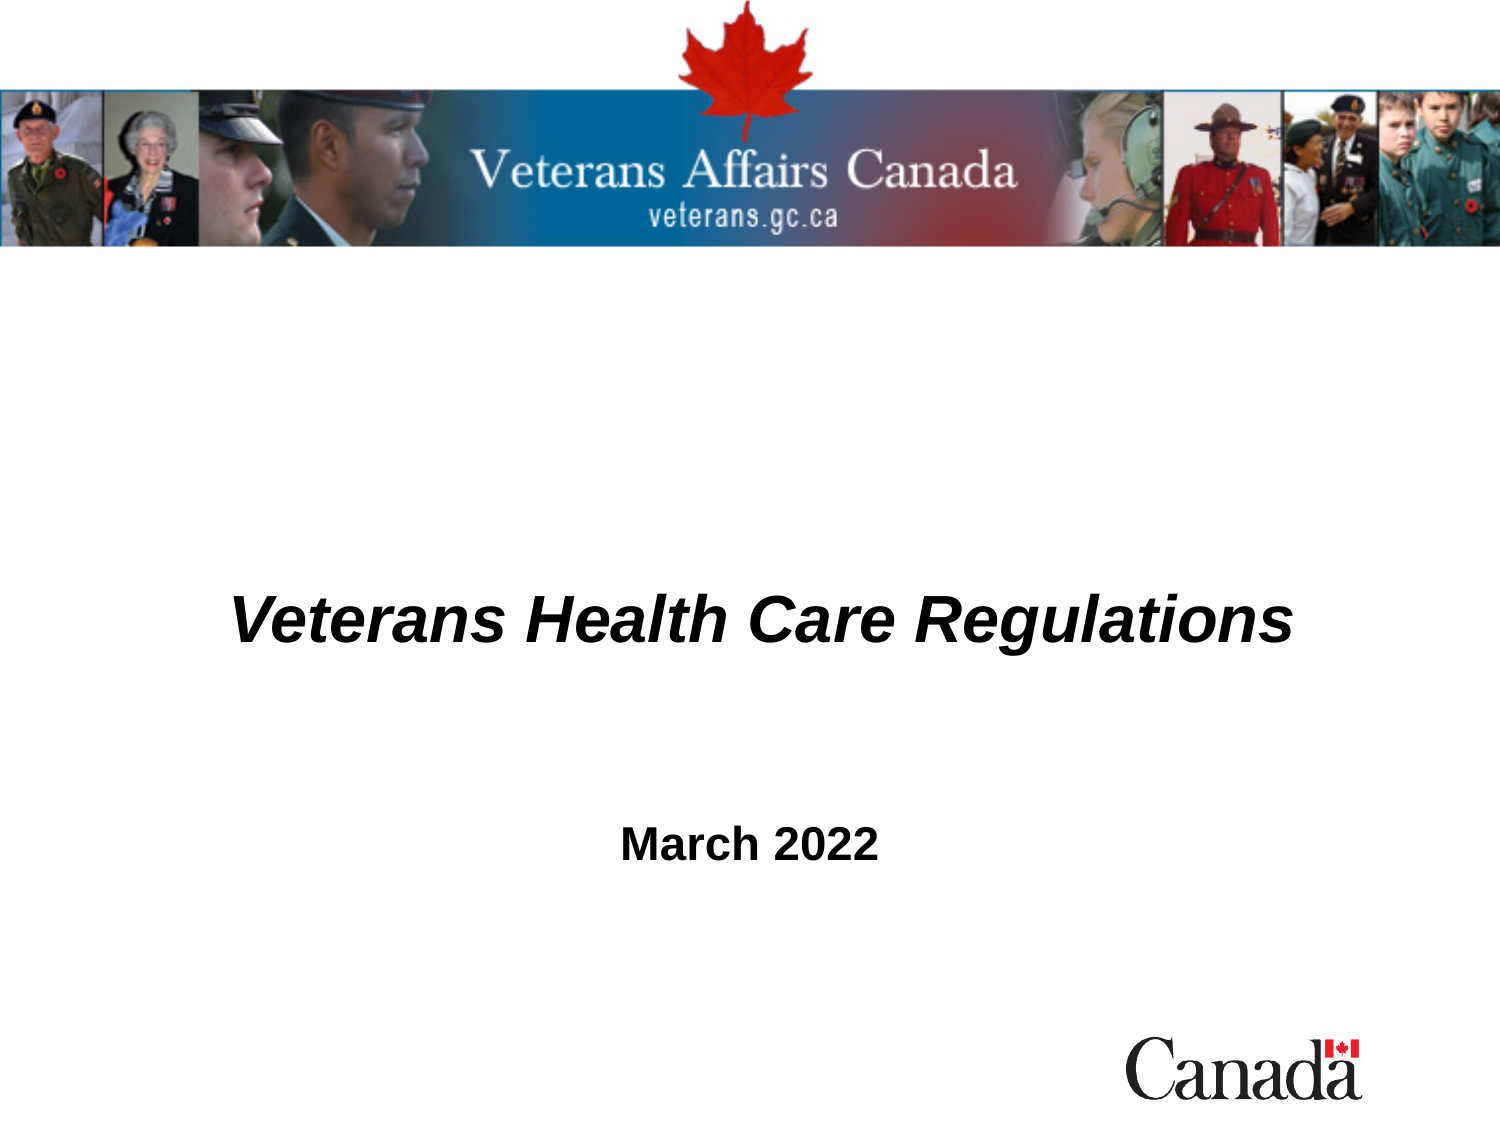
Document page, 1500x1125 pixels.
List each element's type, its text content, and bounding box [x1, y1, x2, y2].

subtitle March 2022 [225, 725, 1275, 879]
title Veterans Health Care Regulations [125, 525, 1400, 708]
picture [0, 0, 1500, 249]
picture [1125, 1037, 1363, 1100]
